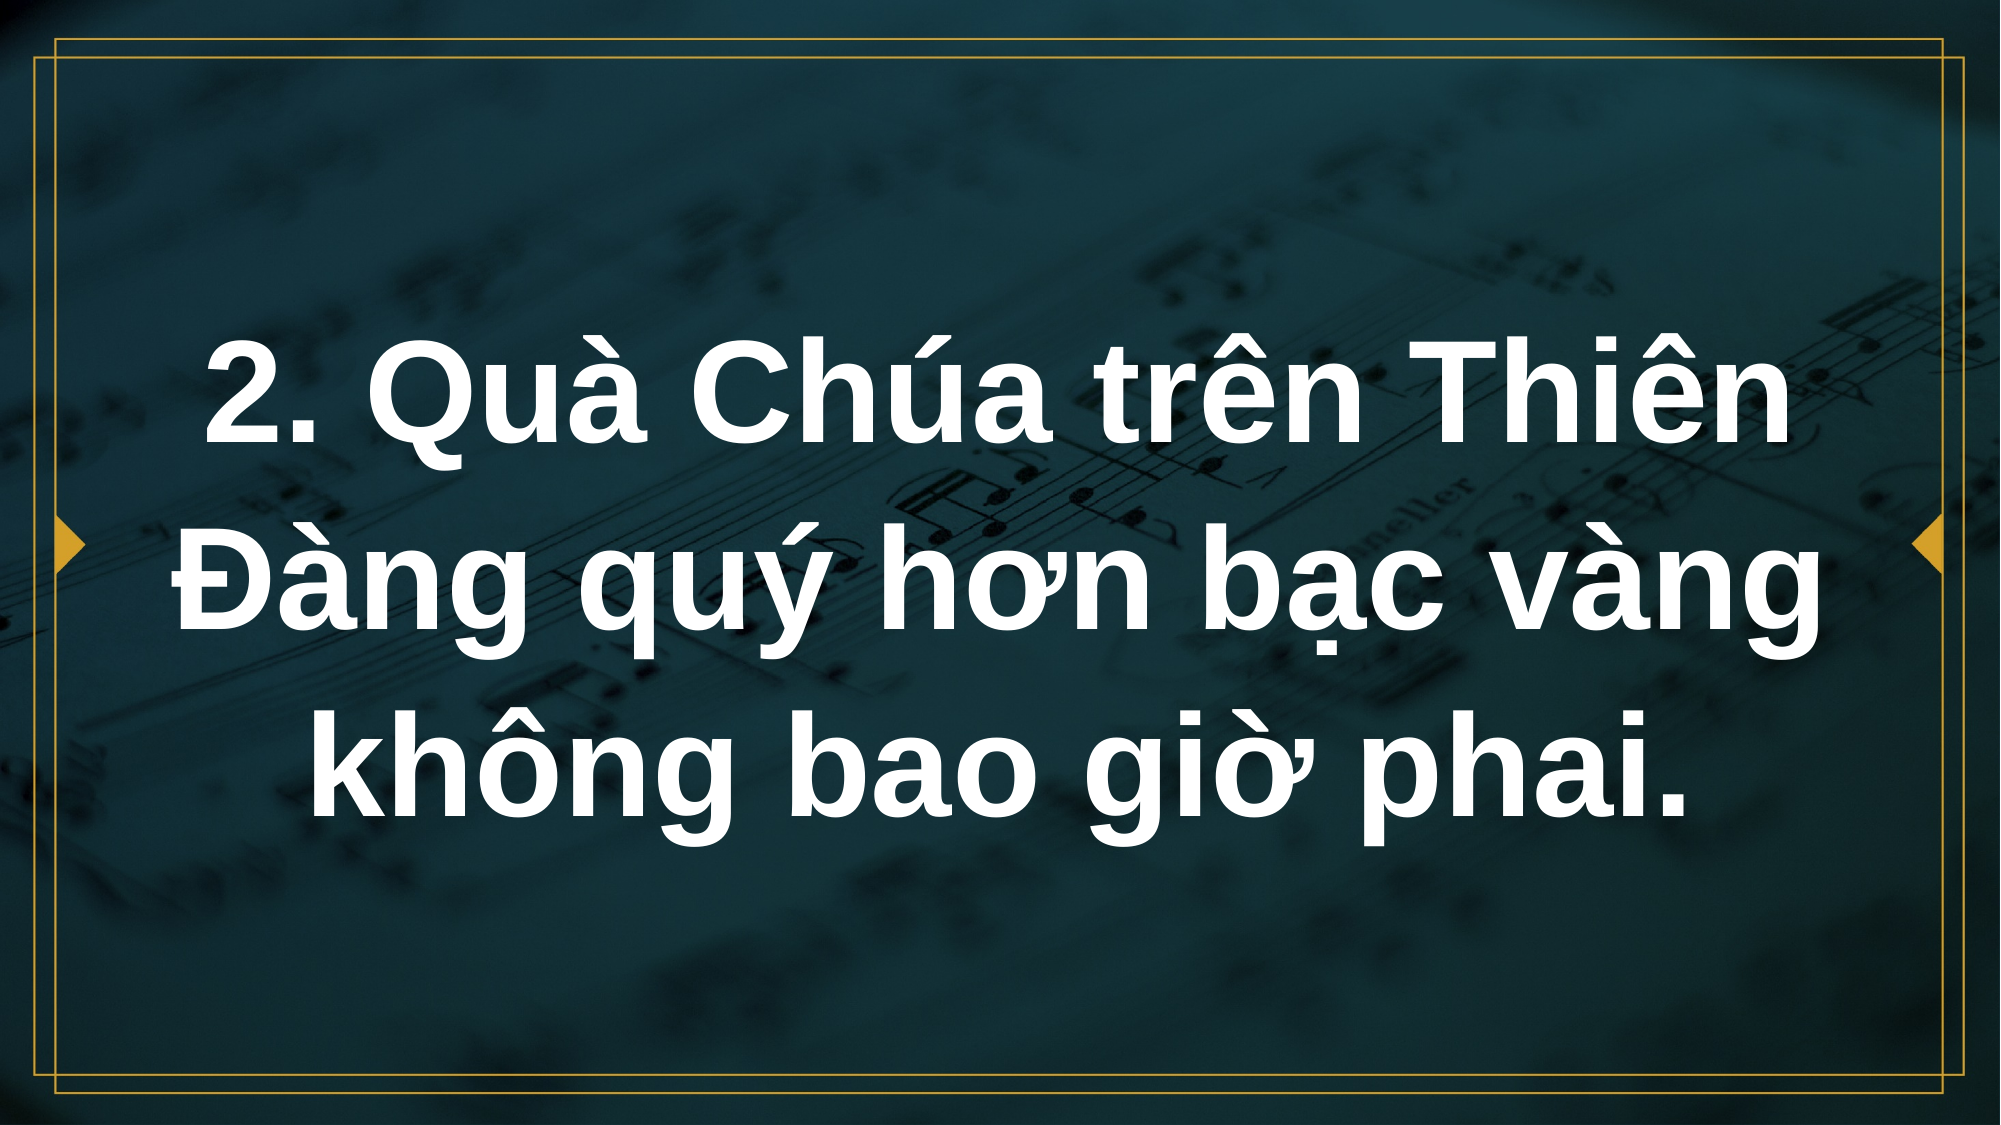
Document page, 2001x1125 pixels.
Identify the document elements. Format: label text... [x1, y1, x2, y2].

title 2. Quà Chúa trên Thiên Đàng quý hơn bạc vàng không bao giờ phai. [55, 53, 1945, 1077]
picture [0, 0, 2000, 1125]
